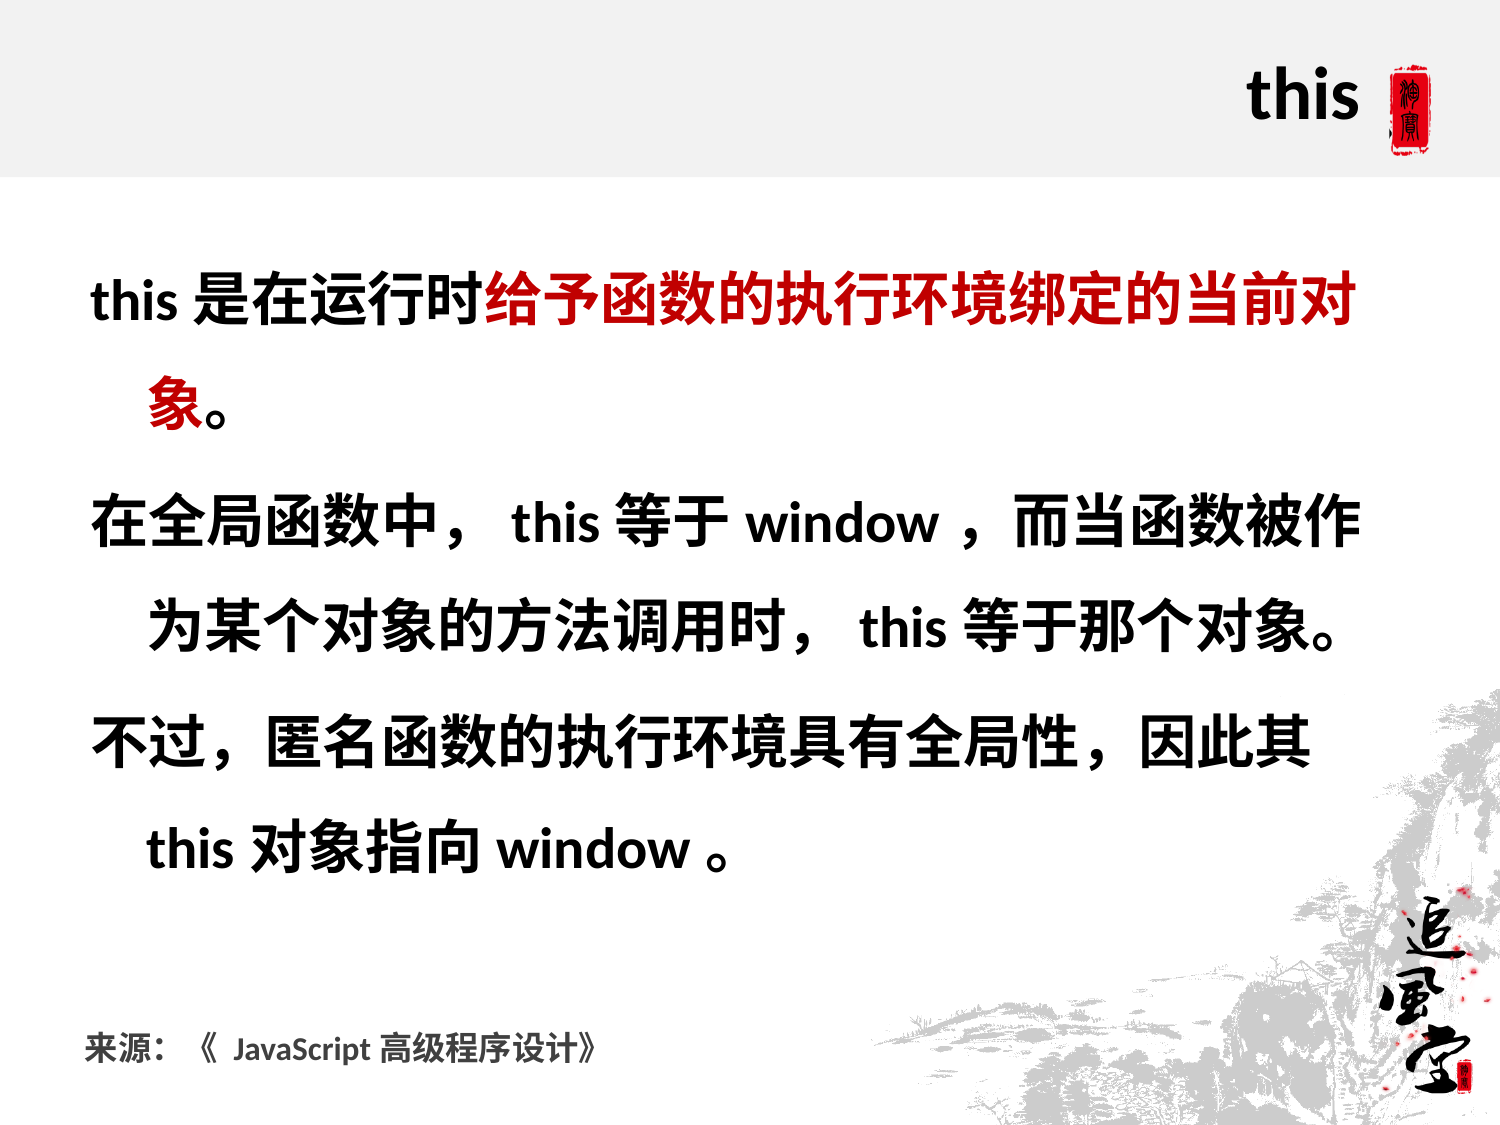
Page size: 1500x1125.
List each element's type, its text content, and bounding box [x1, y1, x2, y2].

list this是在运行时给予函数的执行环境绑定的当前对象。 在全局函数中，this等于window，而当函数被作为某个对象的方法调用时，this等于那个对象。 不过，匿名函数的执行环境具有全局性，因此其this对象指向window。 [75, 219, 1425, 1005]
picture [1389, 59, 1440, 156]
title this [75, 25, 1376, 154]
picture [1376, 887, 1495, 1094]
text_box 来源：《 JavaScript高级程序设计》 [70, 1019, 1418, 1075]
